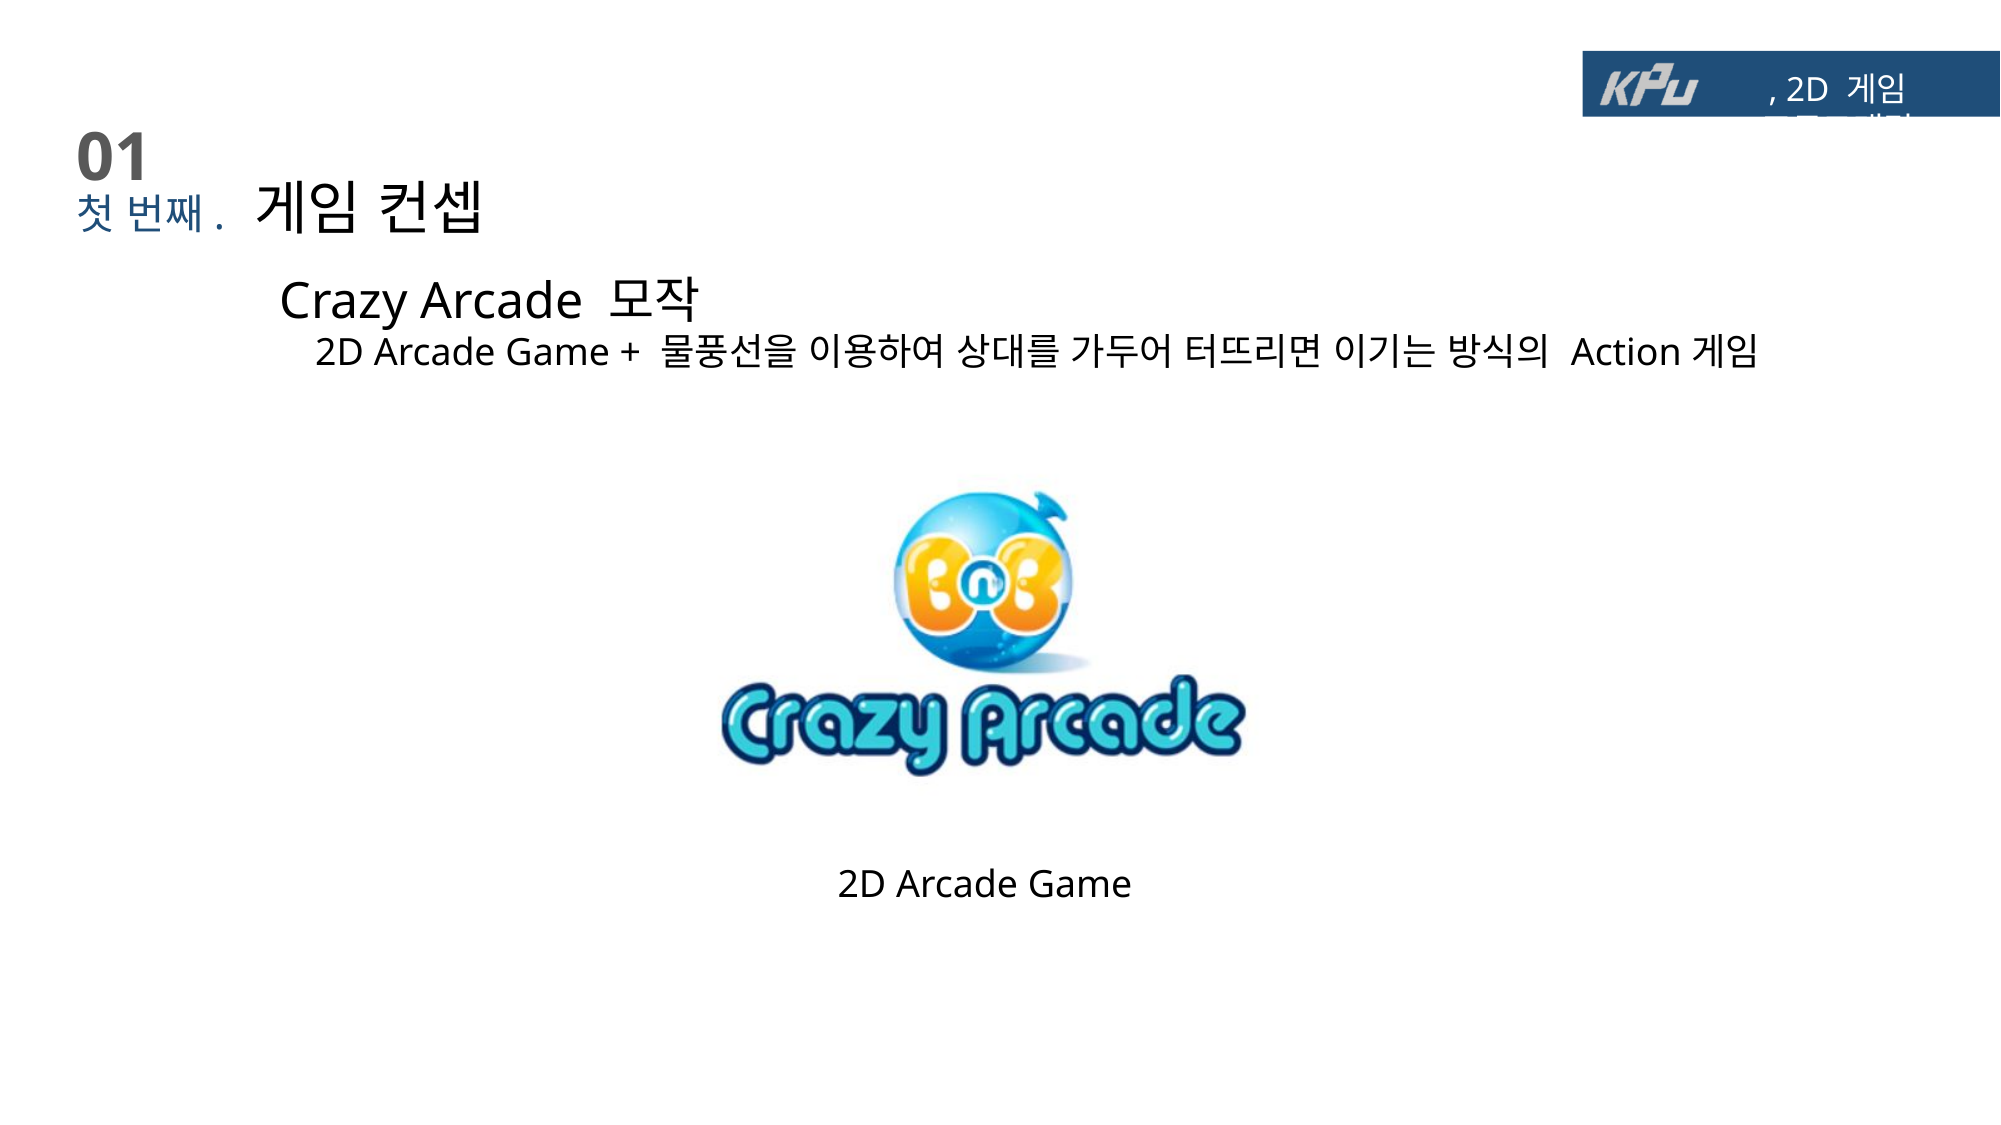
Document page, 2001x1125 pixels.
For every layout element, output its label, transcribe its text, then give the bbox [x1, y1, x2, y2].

text_box , 2D 게임 프로그래밍 [1675, 61, 2000, 156]
text_box 01 [61, 106, 172, 164]
picture [698, 435, 1272, 797]
text_box [1705, 50, 2000, 61]
text_box 2D Arcade Game [609, 852, 1360, 913]
text_box Crazy Arcade 모작 2D Arcade Game + 물풍선을 이용하여 상대를 가두어 터뜨리면 이기는 방식의 Action게임 [264, 260, 1811, 381]
text_box 첫 번째. 게임 컨셉 [61, 164, 1252, 249]
picture [1582, 50, 1705, 117]
